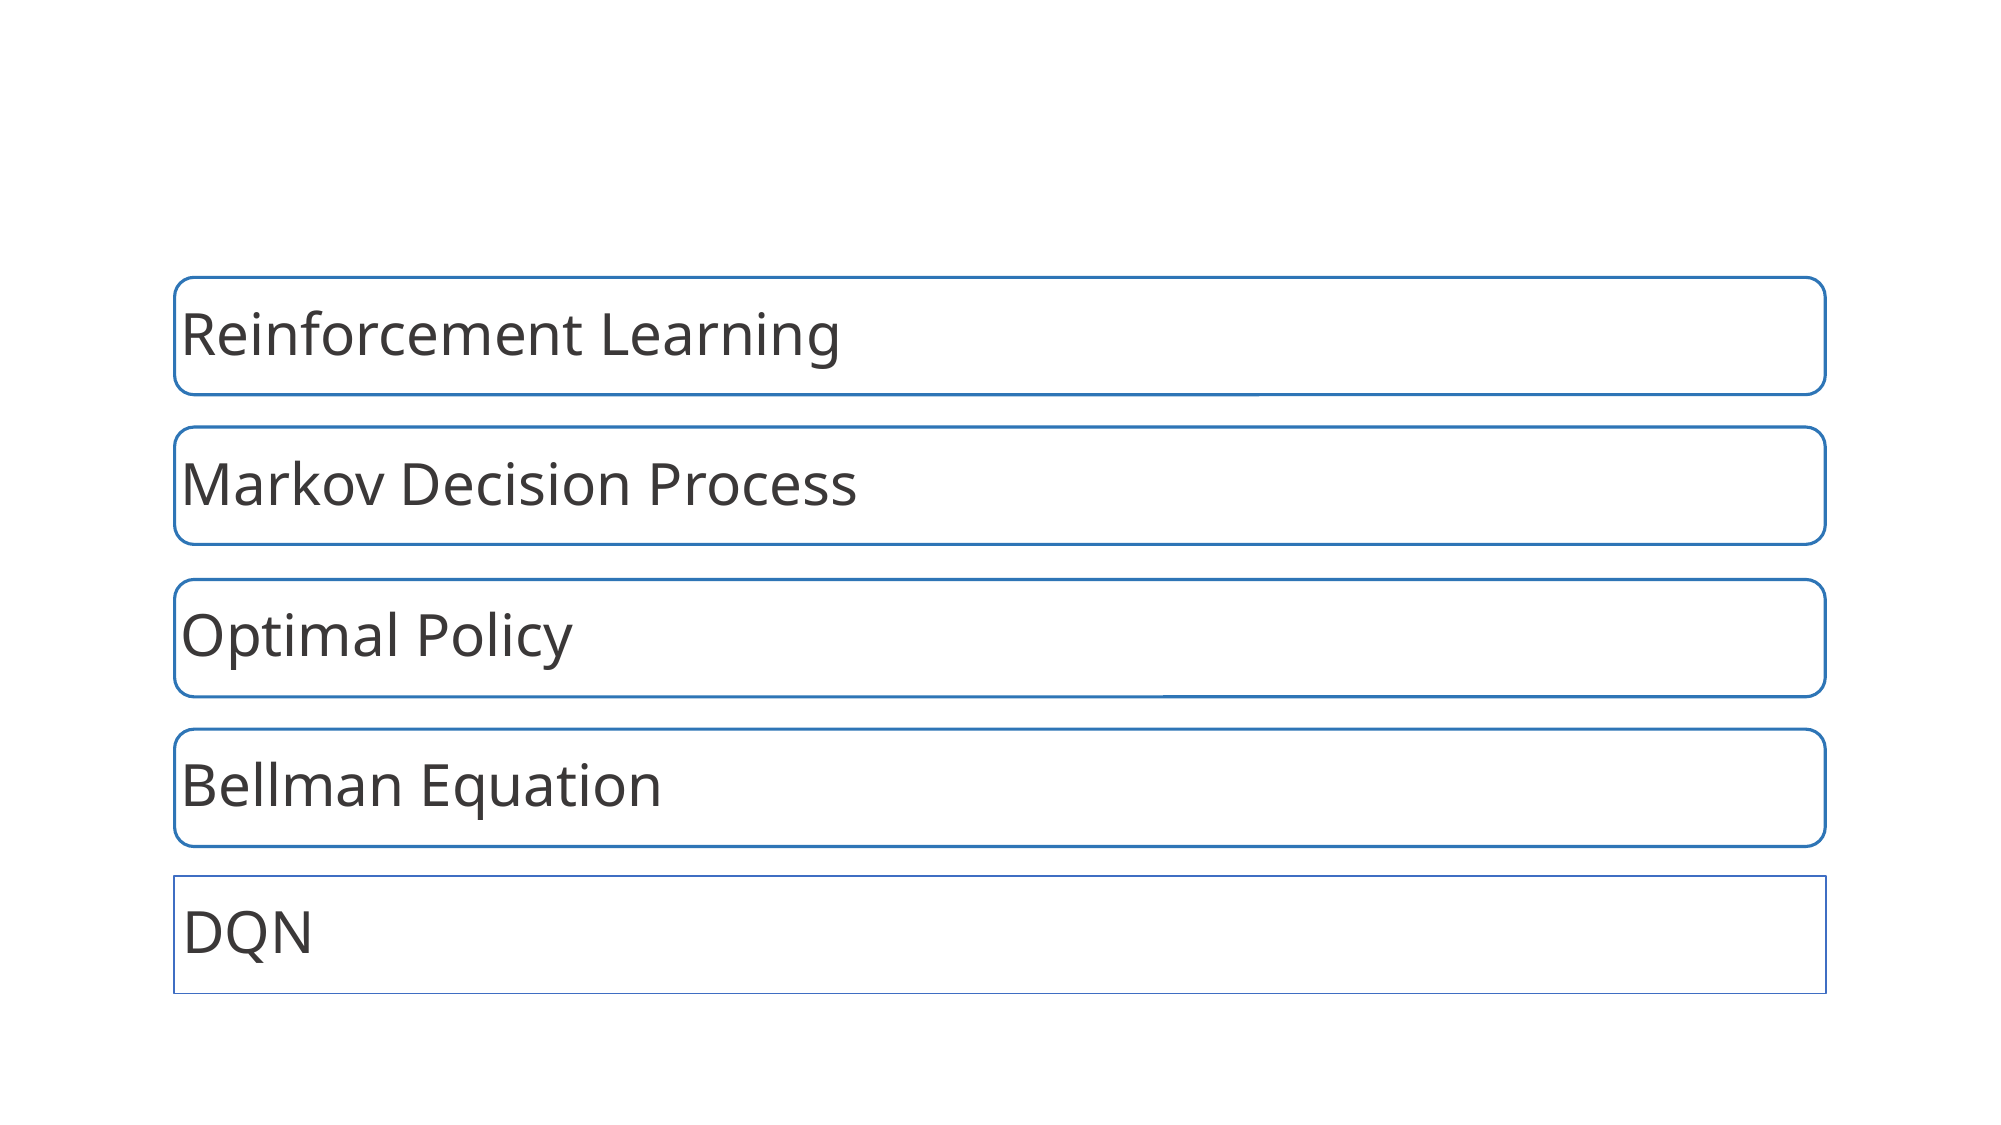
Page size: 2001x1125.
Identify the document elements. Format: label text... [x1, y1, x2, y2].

list Optimal Policy [172, 577, 1826, 697]
list Bellman Equation [172, 728, 1826, 848]
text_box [173, 875, 1827, 994]
list Markov Decision Process [172, 427, 1826, 547]
list Reinforcement Learning [172, 276, 1826, 396]
